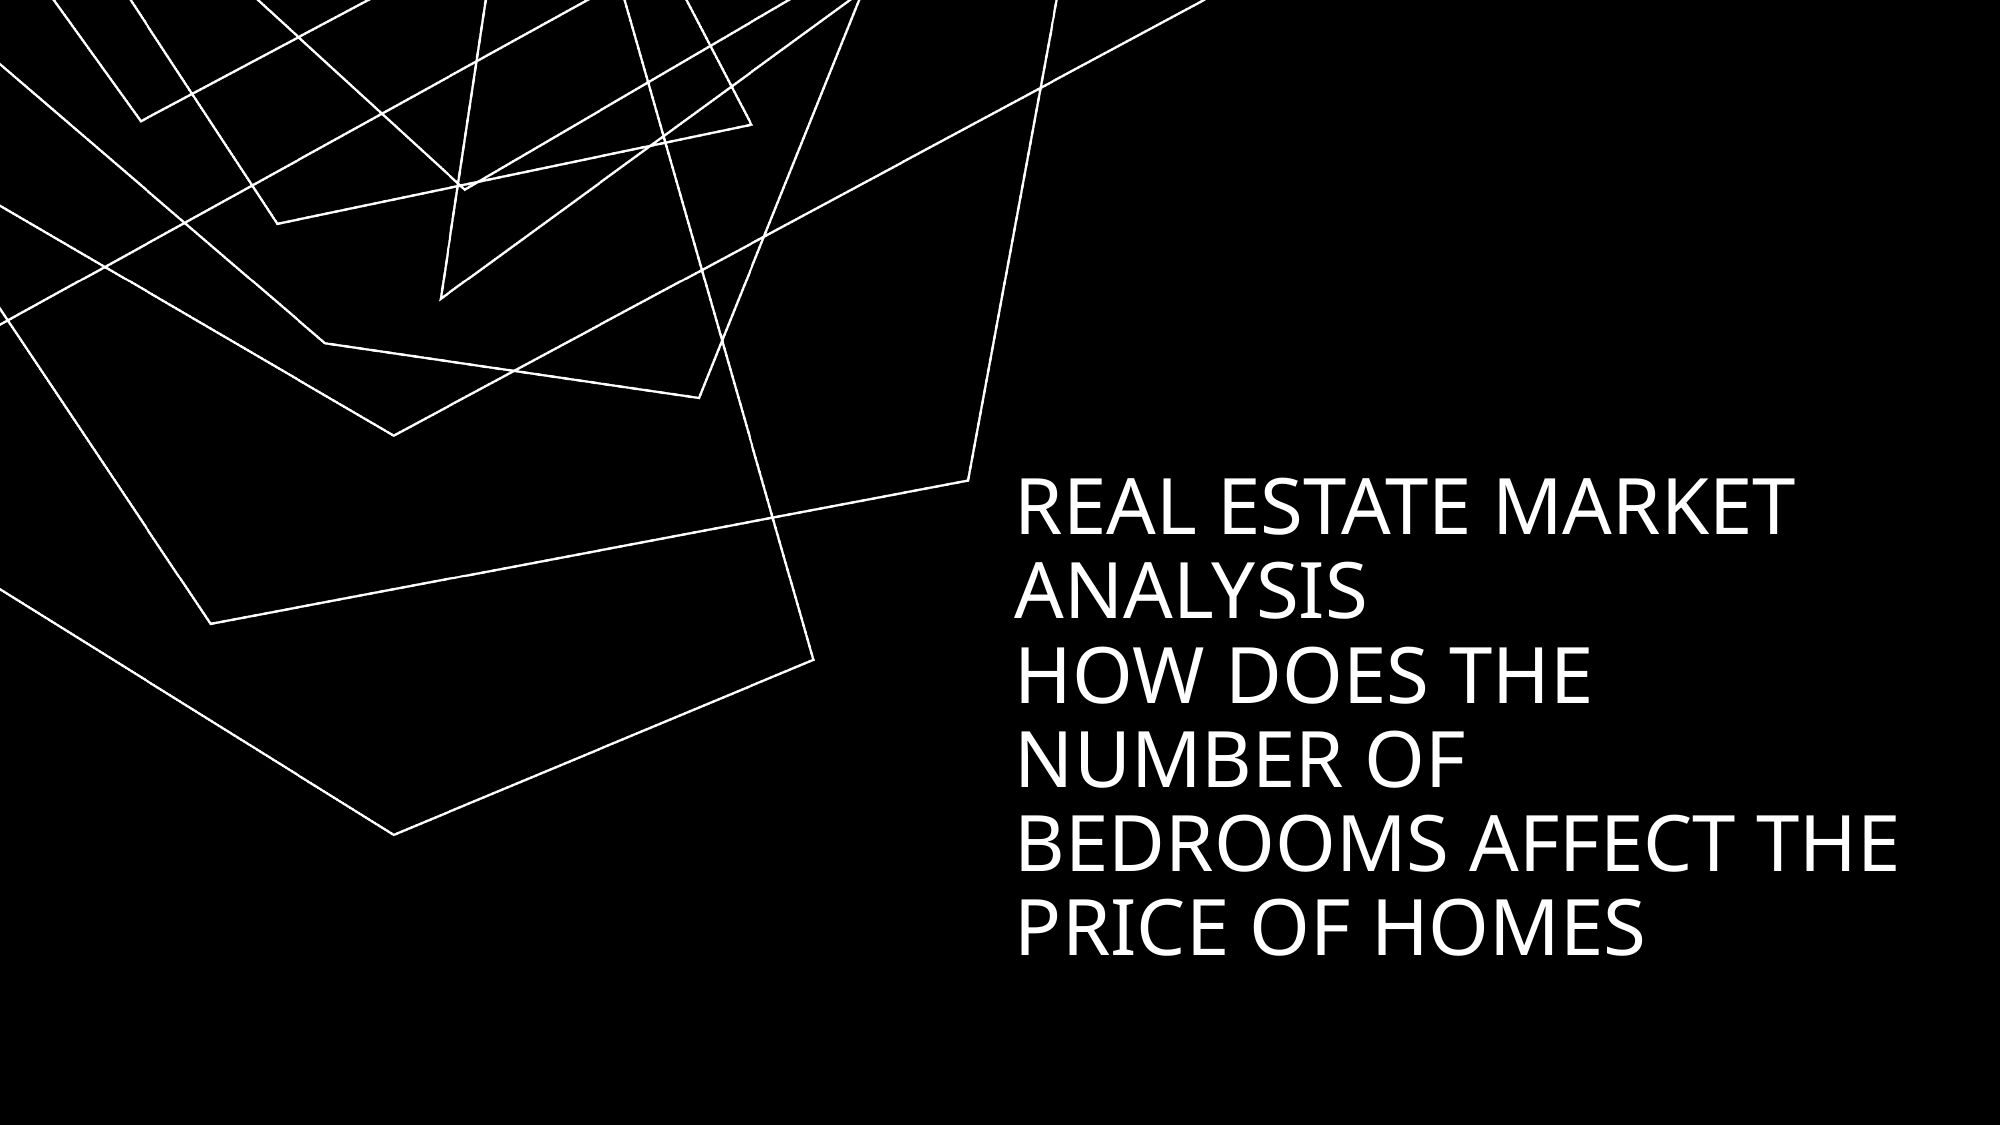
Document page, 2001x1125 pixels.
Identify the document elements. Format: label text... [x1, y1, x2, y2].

picture [0, 0, 1356, 873]
title Real Estate Market Analysis how does the number of bedrooms affect the price of homes [999, 455, 1931, 980]
